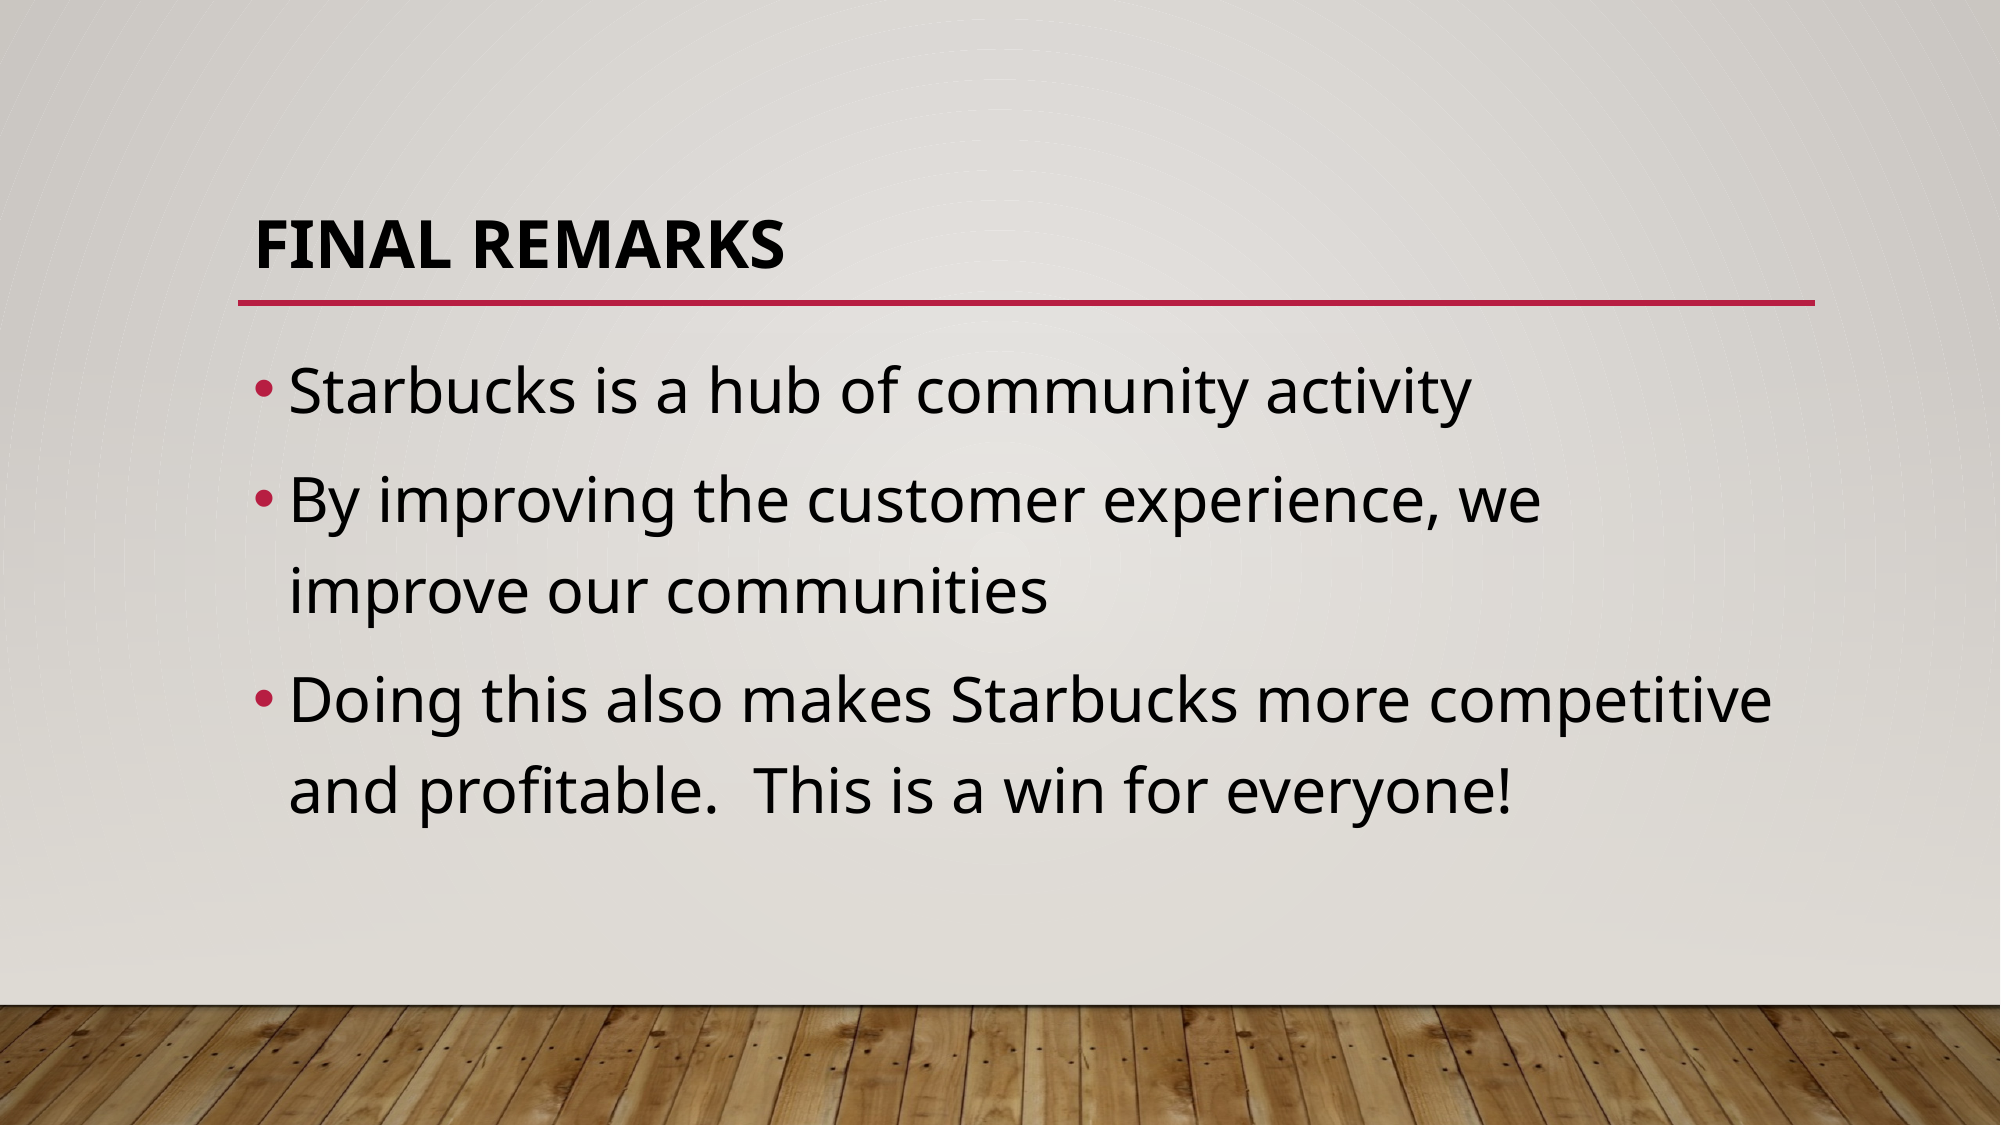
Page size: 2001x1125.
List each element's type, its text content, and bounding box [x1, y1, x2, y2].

title Final remarks [238, 131, 1814, 305]
list Starbucks is a hub of community activity By improving the customer experience, we improve our communities Doing this also makes Starbucks more competitive and profitable. This is a win for everyone! [238, 327, 1814, 894]
picture [0, 1005, 2000, 1125]
